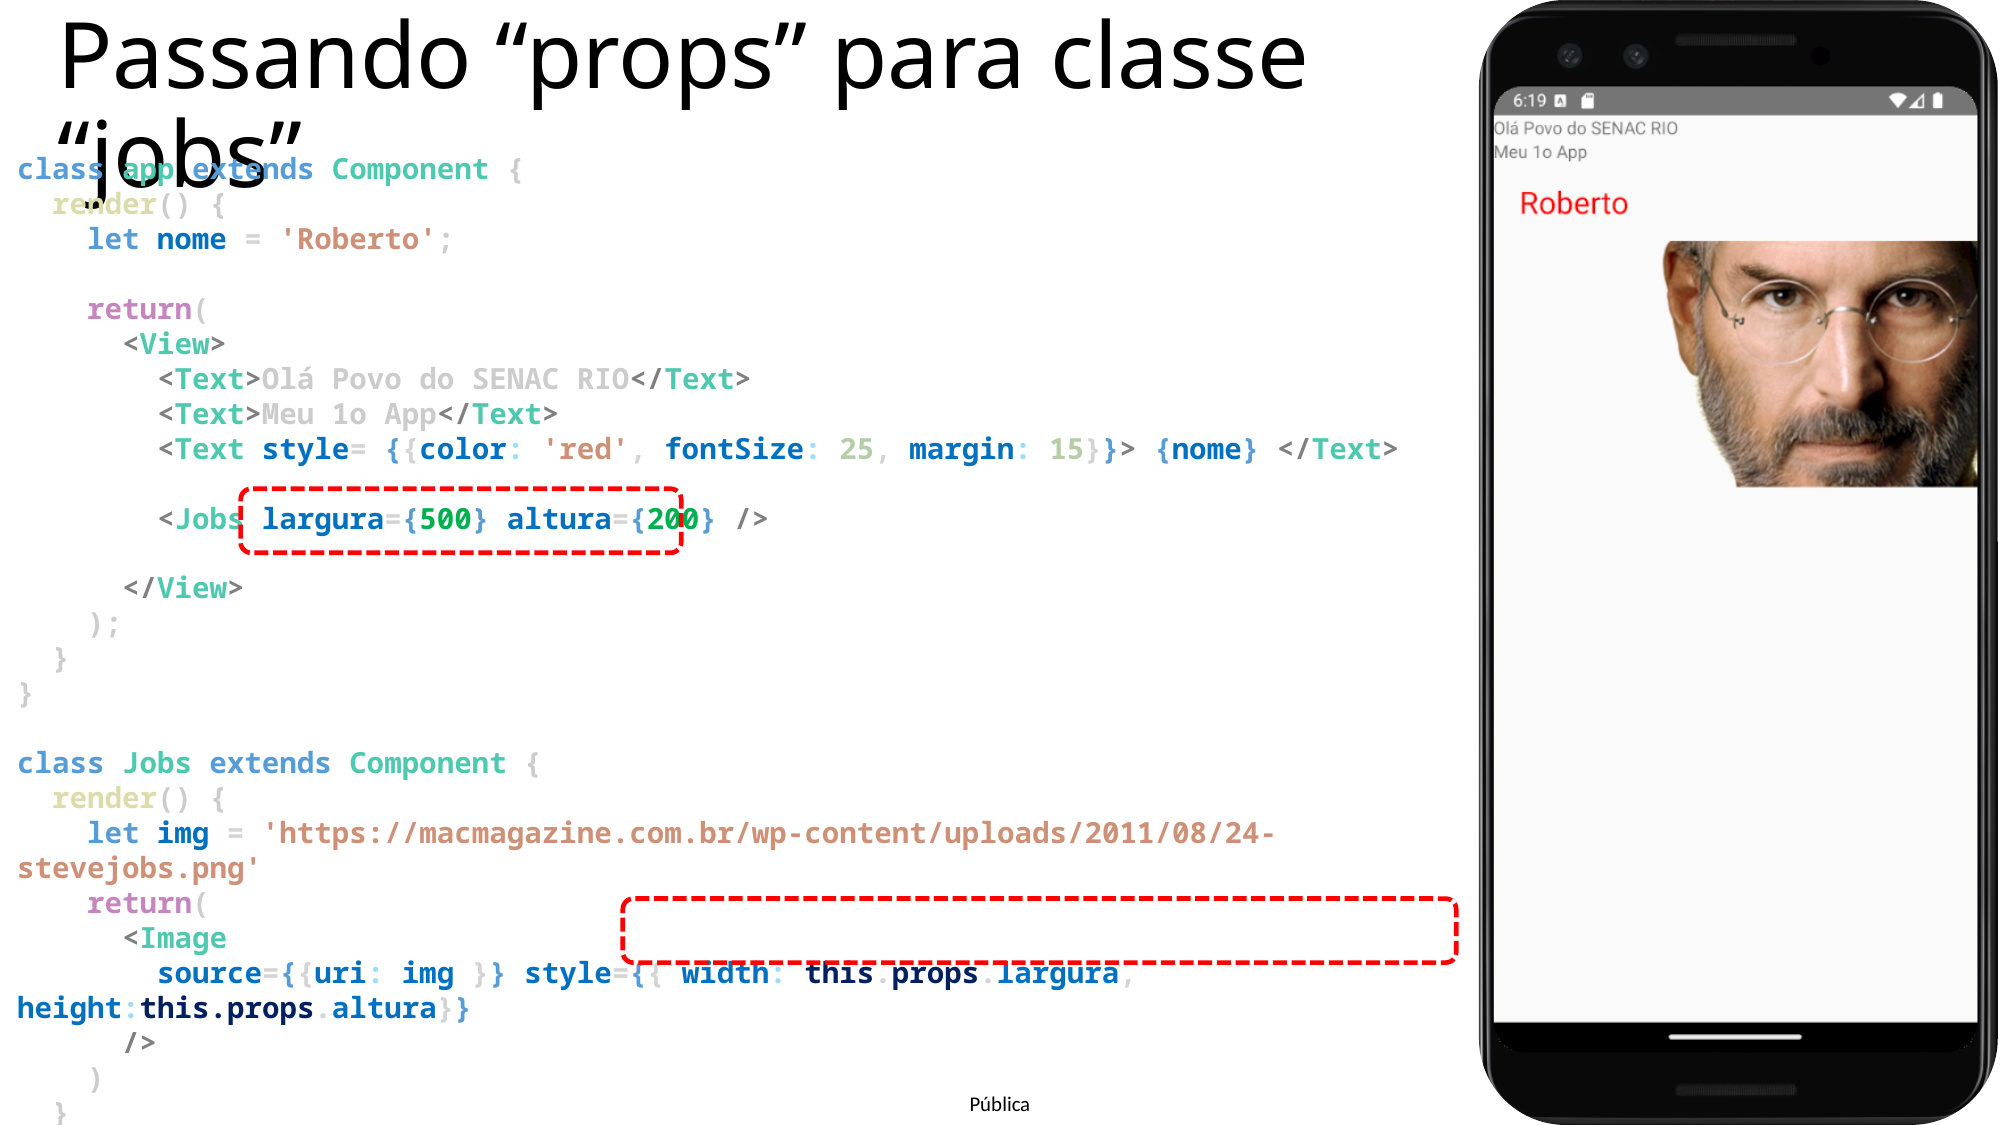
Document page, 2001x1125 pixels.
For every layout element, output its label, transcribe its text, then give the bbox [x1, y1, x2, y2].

picture [1478, 0, 1998, 1125]
text_box [622, 898, 1457, 963]
text_box class app extends Component { render() { let nome = 'Roberto'; return( <View> <Text>Olá Povo do SENAC RIO</Text> <Text>Meu 1o App</Text> <Text style= {{color: 'red', fontSize: 25, margin: 15}}> {nome} </Text> <Jobs largura={500} altura={200} /> </View> ); } } class Jobs extends Component { render() { let img = 'https://macmagazine.com.br/wp-content/uploads/2011/08/24-stevejobs.png' return( <Image source={{uri: img }} style={{ width: this.props.largura, height:this.props.altura}} /> ) } } export default app; [2, 142, 1478, 1125]
text_box [240, 488, 682, 553]
title Passando “props” para classe “jobs” [42, 0, 1415, 142]
